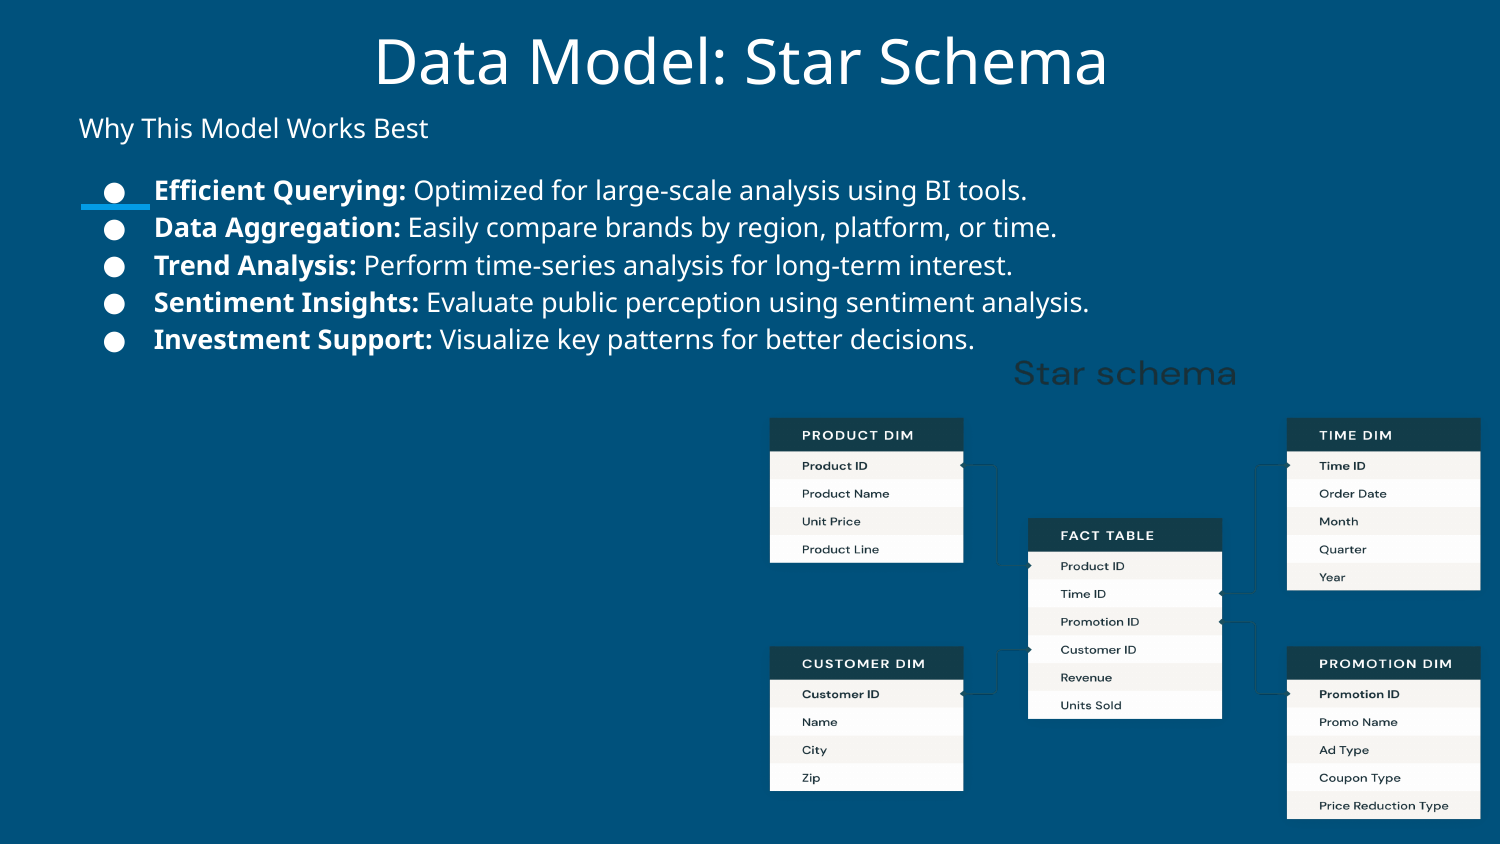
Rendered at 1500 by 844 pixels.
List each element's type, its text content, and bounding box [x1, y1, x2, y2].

picture [1038, 365, 1043, 382]
picture [1285, 419, 1481, 591]
picture [1027, 519, 1224, 719]
picture [1285, 647, 1481, 820]
picture [769, 647, 966, 792]
title Data Model: Star Schema [63, 0, 1437, 91]
picture [769, 419, 965, 563]
list Why This Model Works Best Efficient Querying: Optimized for large-scale analysis using BI tools. Data Aggregation: Easily compare brands by region, platform, or time. Trend Analysis: Perform time-series analysis for long-term interest. Sentiment Insights: Evaluate public perception using sentiment analysis. Investment Support: Visualize key patterns for better decisions. [63, 91, 1437, 597]
